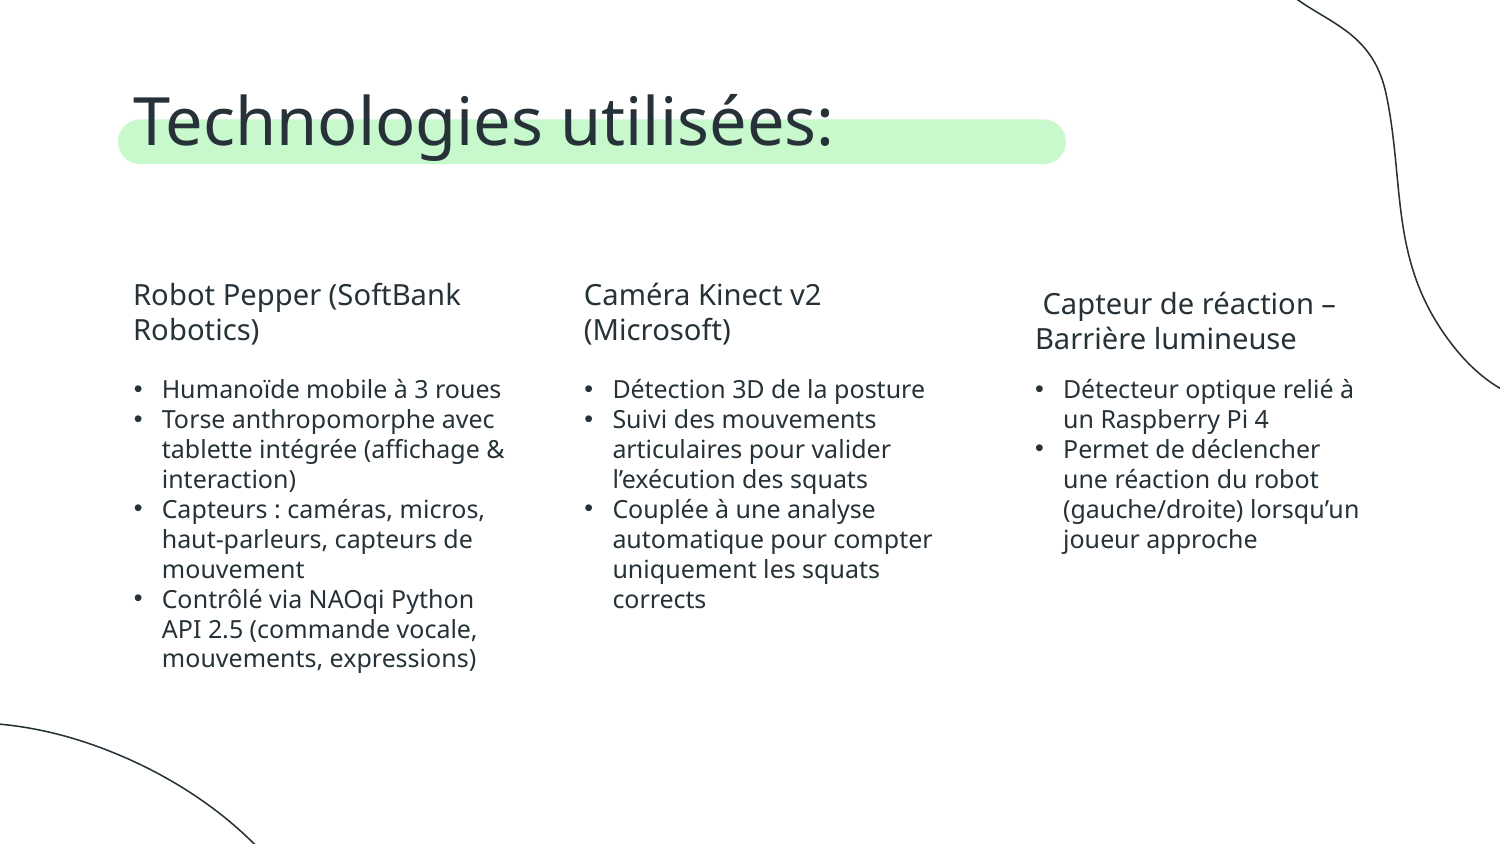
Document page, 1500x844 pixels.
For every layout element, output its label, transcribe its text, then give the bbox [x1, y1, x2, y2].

subtitle Détection 3D de la posture Suivi des mouvements articulaires pour valider l’exécution des squats Couplée à une analyse automatique pour compter uniquement les squats corrects [569, 358, 949, 750]
subtitle Robot Pepper (SoftBank Robotics) [118, 261, 569, 402]
subtitle Détecteur optique relié à un Raspberry Pi 4 Permet de déclencher une réaction du robot (gauche/droite) lorsqu’un joueur approche [1020, 358, 1382, 764]
subtitle Humanoïde mobile à 3 roues Torse anthropomorphe avec tablette intégrée (affichage & interaction) Capteurs : caméras, micros, haut-parleurs, capteurs de mouvement Contrôlé via NAOqi Python API 2.5 (commande vocale, mouvements, expressions) [118, 358, 525, 723]
title Technologies utilisées: [118, 63, 1382, 165]
subtitle Caméra Kinect v2 (Microsoft) [568, 261, 931, 322]
subtitle Capteur de réaction – Barrière lumineuse [1020, 270, 1382, 332]
